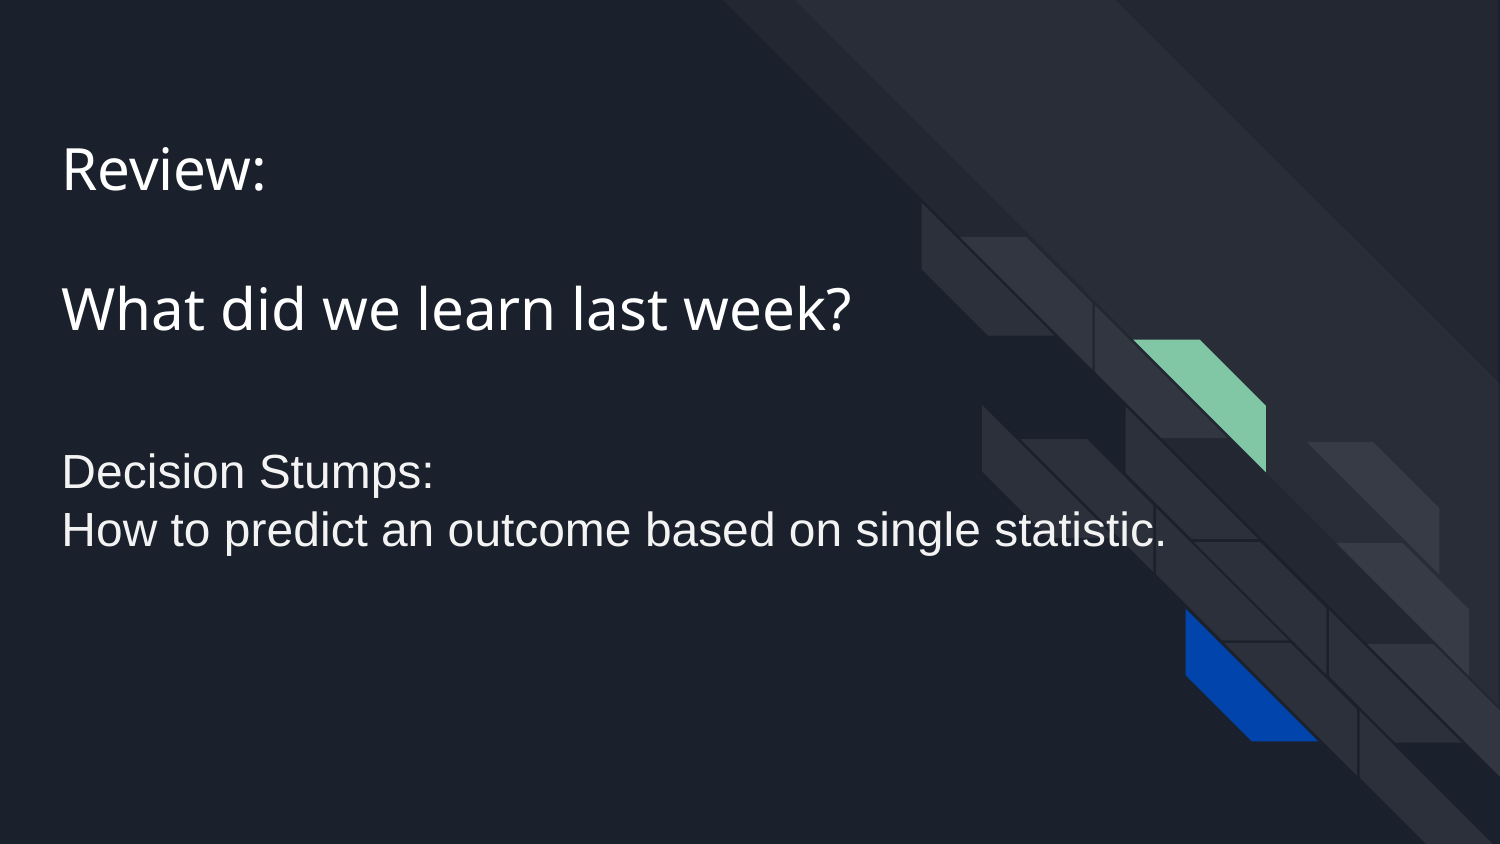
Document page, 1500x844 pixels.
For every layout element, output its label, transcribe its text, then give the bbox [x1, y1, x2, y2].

text_box Decision Stumps: How to predict an outcome based on single statistic. [46, 426, 1345, 589]
title Review: What did we learn last week? [46, 116, 1463, 746]
